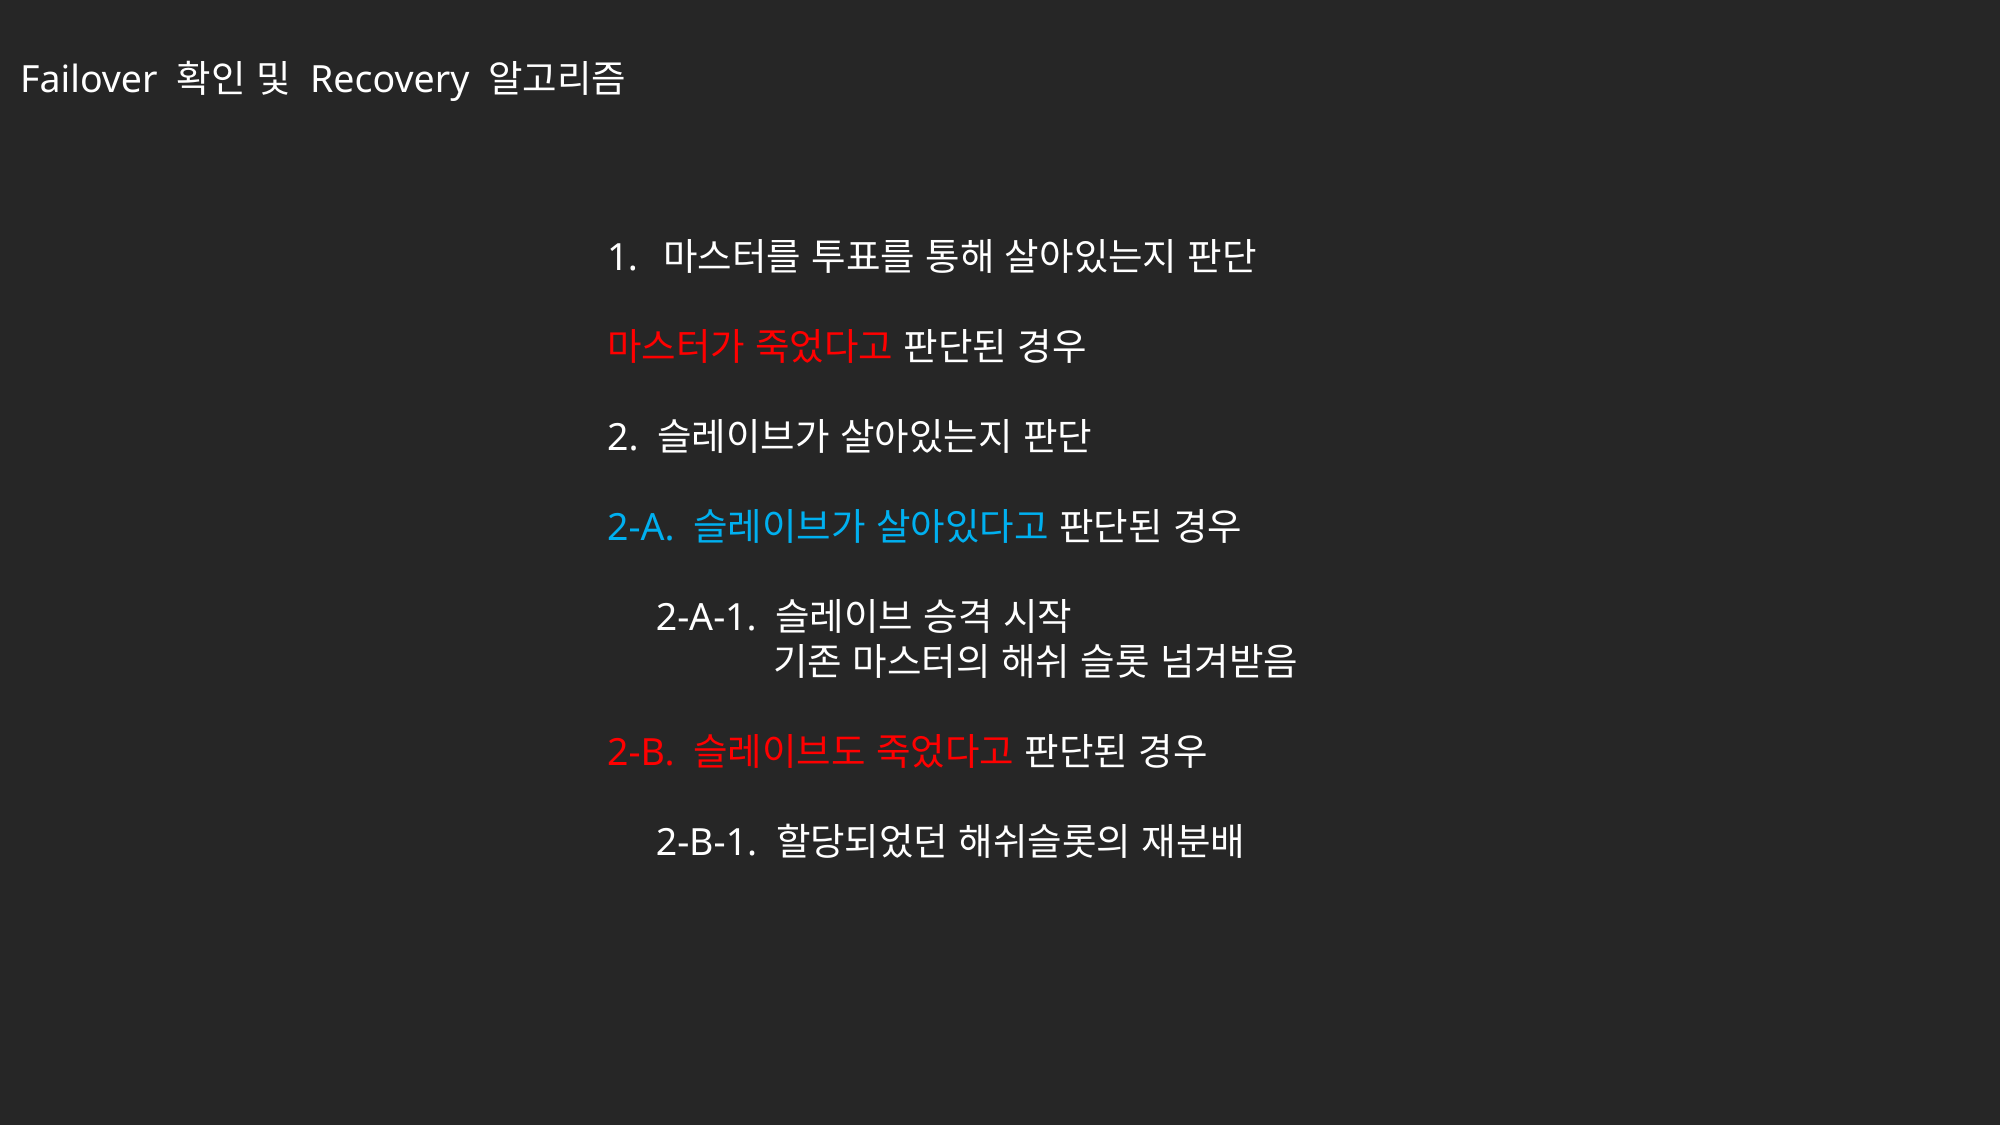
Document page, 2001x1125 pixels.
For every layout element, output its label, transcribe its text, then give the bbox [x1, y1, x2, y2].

text_box 마스터를 투표를 통해 살아있는지 판단 마스터가 죽었다고 판단된 경우 2. 슬레이브가 살아있는지 판단 2-A. 슬레이브가 살아있다고 판단된 경우 2-A-1. 슬레이브 승격 시작 기존 마스터의 해쉬 슬롯 넘겨받음 2-B. 슬레이브도 죽었다고 판단된 경우 2-B-1. 할당되었던 해쉬슬롯의 재분배 [592, 225, 1314, 916]
text_box Failover 확인 및 Recovery 알고리즘 [5, 47, 642, 107]
